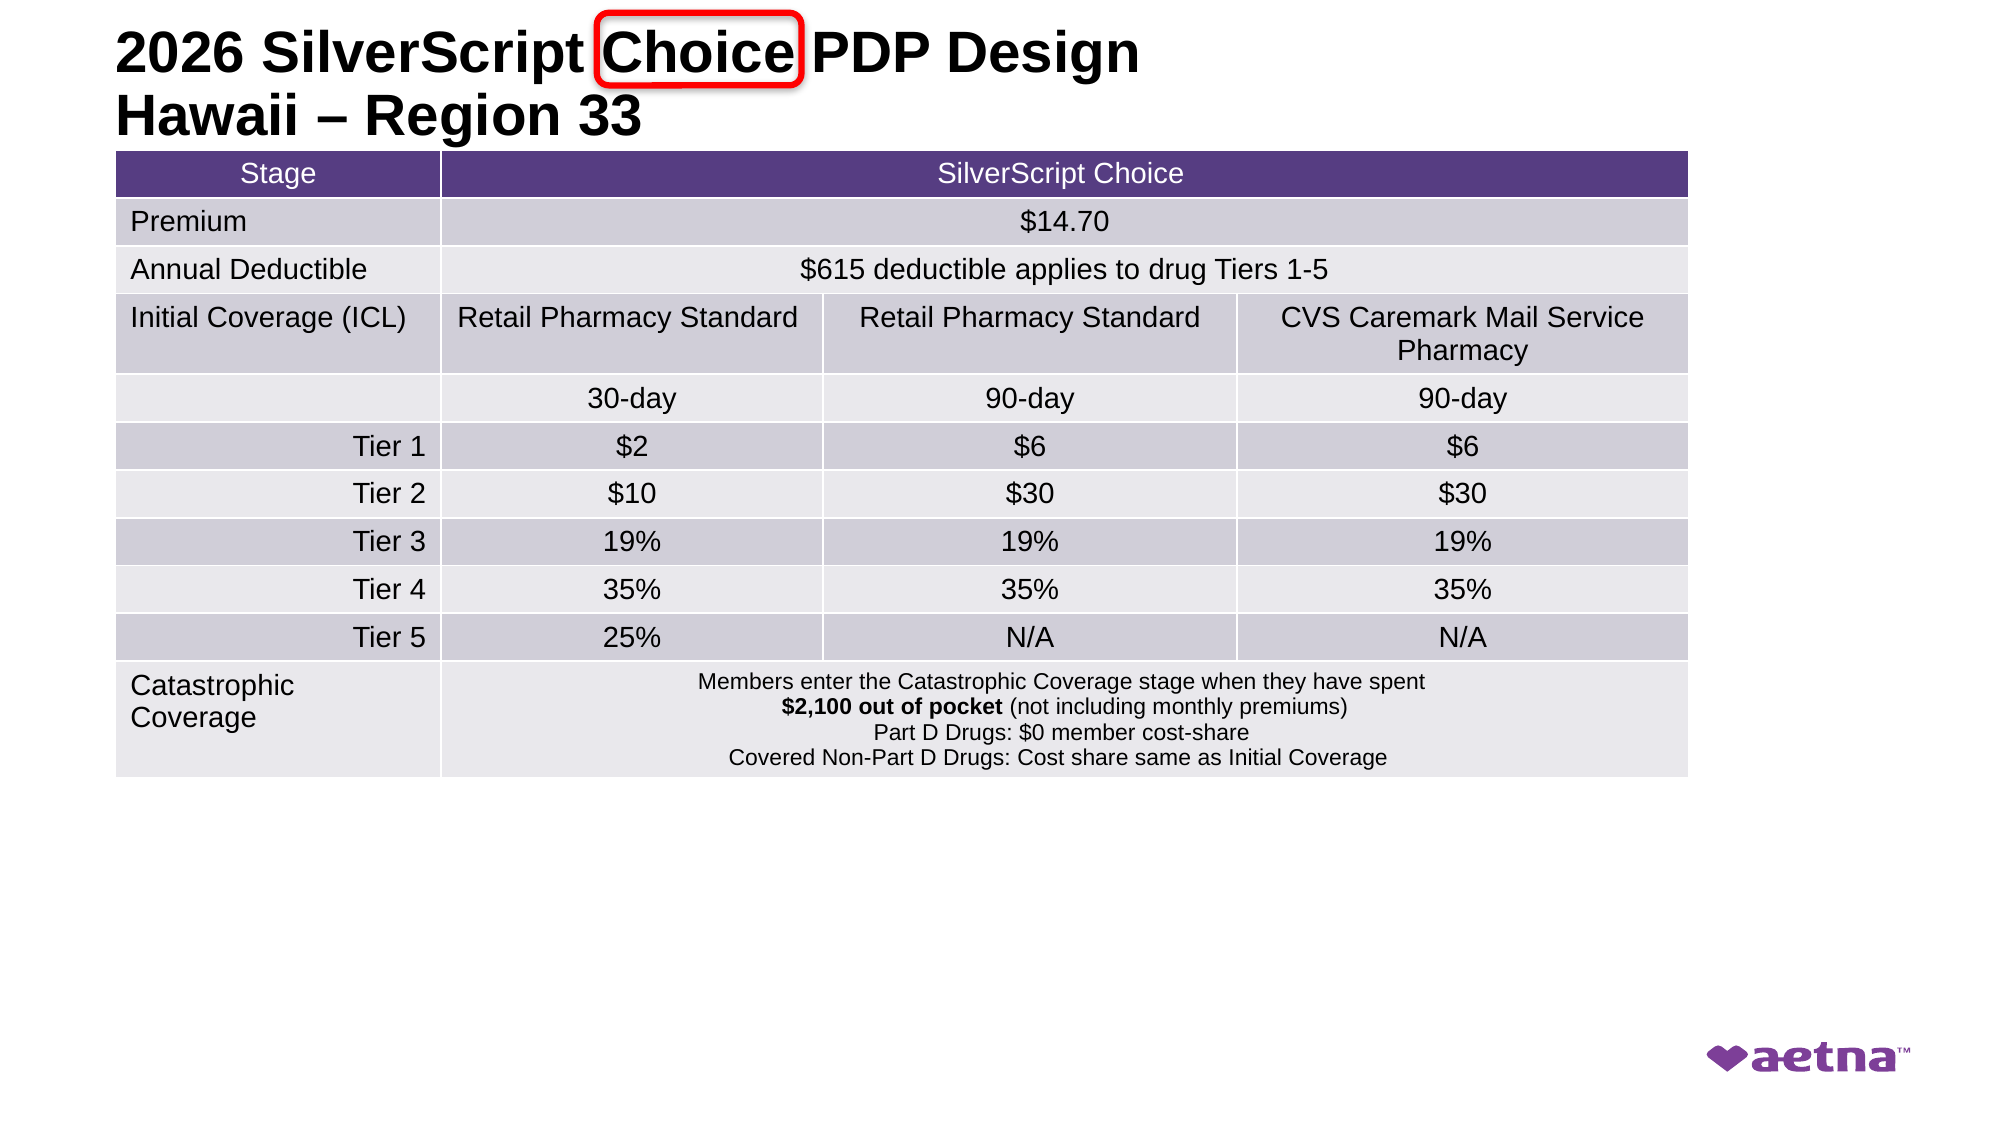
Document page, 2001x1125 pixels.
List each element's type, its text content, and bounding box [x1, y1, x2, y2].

table_cell [116, 375, 440, 421]
table_cell 25% [442, 614, 822, 660]
table_cell N/A [1238, 614, 1688, 660]
table_cell $6 [1238, 423, 1688, 469]
table_cell Tier 3 [116, 519, 440, 565]
table_cell 35% [824, 566, 1236, 612]
table_cell 19% [442, 519, 822, 565]
table_cell 19% [824, 519, 1236, 565]
table_cell Retail Pharmacy Standard [442, 294, 822, 373]
table_cell $14.70 [442, 199, 1688, 245]
title 2026 SilverScript Choice PDP Design Hawaii – Region 33 [801, 22, 1305, 88]
table_cell $30 [824, 471, 1236, 517]
table_cell Catastrophic Coverage [116, 662, 440, 777]
table_cell Members enter the Catastrophic Coverage stage when they have spent $2,100 out of pocket (not including monthly premiums) Part D Drugs: $0 member cost-share Covered Non-Part D Drugs: Cost share same as Initial Coverage [442, 662, 1688, 777]
table_cell Initial Coverage (ICL) [116, 294, 440, 373]
table_cell Retail Pharmacy Standard [824, 294, 1236, 373]
table_cell $2 [442, 423, 822, 469]
table_cell 90-day [1238, 375, 1688, 421]
table_cell Tier 2 [116, 471, 440, 517]
table_cell N/A [824, 614, 1236, 660]
table_cell 35% [442, 566, 822, 612]
table_cell $30 [1238, 471, 1688, 517]
table_header Stage [116, 151, 440, 197]
table_cell $615 deductible applies to drug Tiers 1-5 [442, 247, 1688, 293]
table_cell CVS Caremark Mail Service Pharmacy [1238, 294, 1688, 373]
table_cell Premium [116, 199, 440, 245]
text_box [596, 11, 803, 87]
table_cell 30-day [442, 375, 822, 421]
table_cell Tier 4 [116, 566, 440, 612]
table_cell 90-day [824, 375, 1236, 421]
table_cell $10 [442, 471, 822, 517]
table_cell 19% [1238, 519, 1688, 565]
title 2026 SilverScript Choice PDP Design Hawaii – Region 33 [115, 22, 596, 88]
table_cell $6 [824, 423, 1236, 469]
table_header SilverScript Choice [442, 151, 1688, 197]
table_cell Tier 5 [116, 614, 440, 660]
table_cell 35% [1238, 566, 1688, 612]
table_cell Tier 1 [116, 423, 440, 469]
table_cell Annual Deductible [116, 247, 440, 293]
